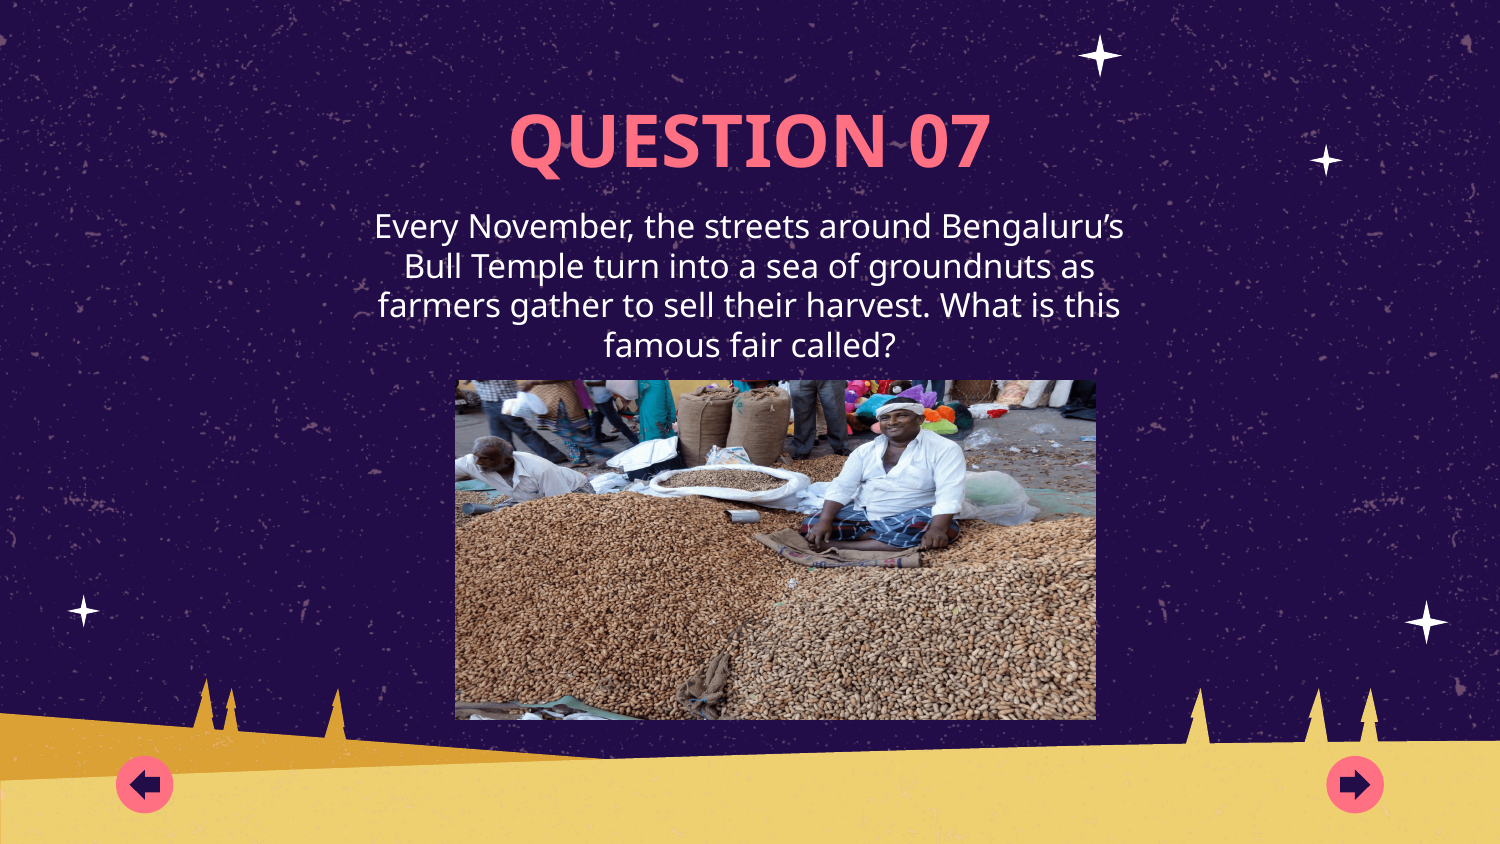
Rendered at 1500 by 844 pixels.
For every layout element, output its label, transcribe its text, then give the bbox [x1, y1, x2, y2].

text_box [1326, 755, 1385, 814]
subtitle Every November, the streets around Bengaluru’s Bull Temple turn into a sea of groundnuts as farmers gather to sell their harvest. What is this famous fair called? [355, 256, 1145, 313]
picture [454, 380, 1096, 720]
picture [651, 402, 656, 415]
title QUESTION 07 [355, 87, 1145, 189]
picture [645, 430, 653, 438]
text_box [115, 755, 174, 814]
